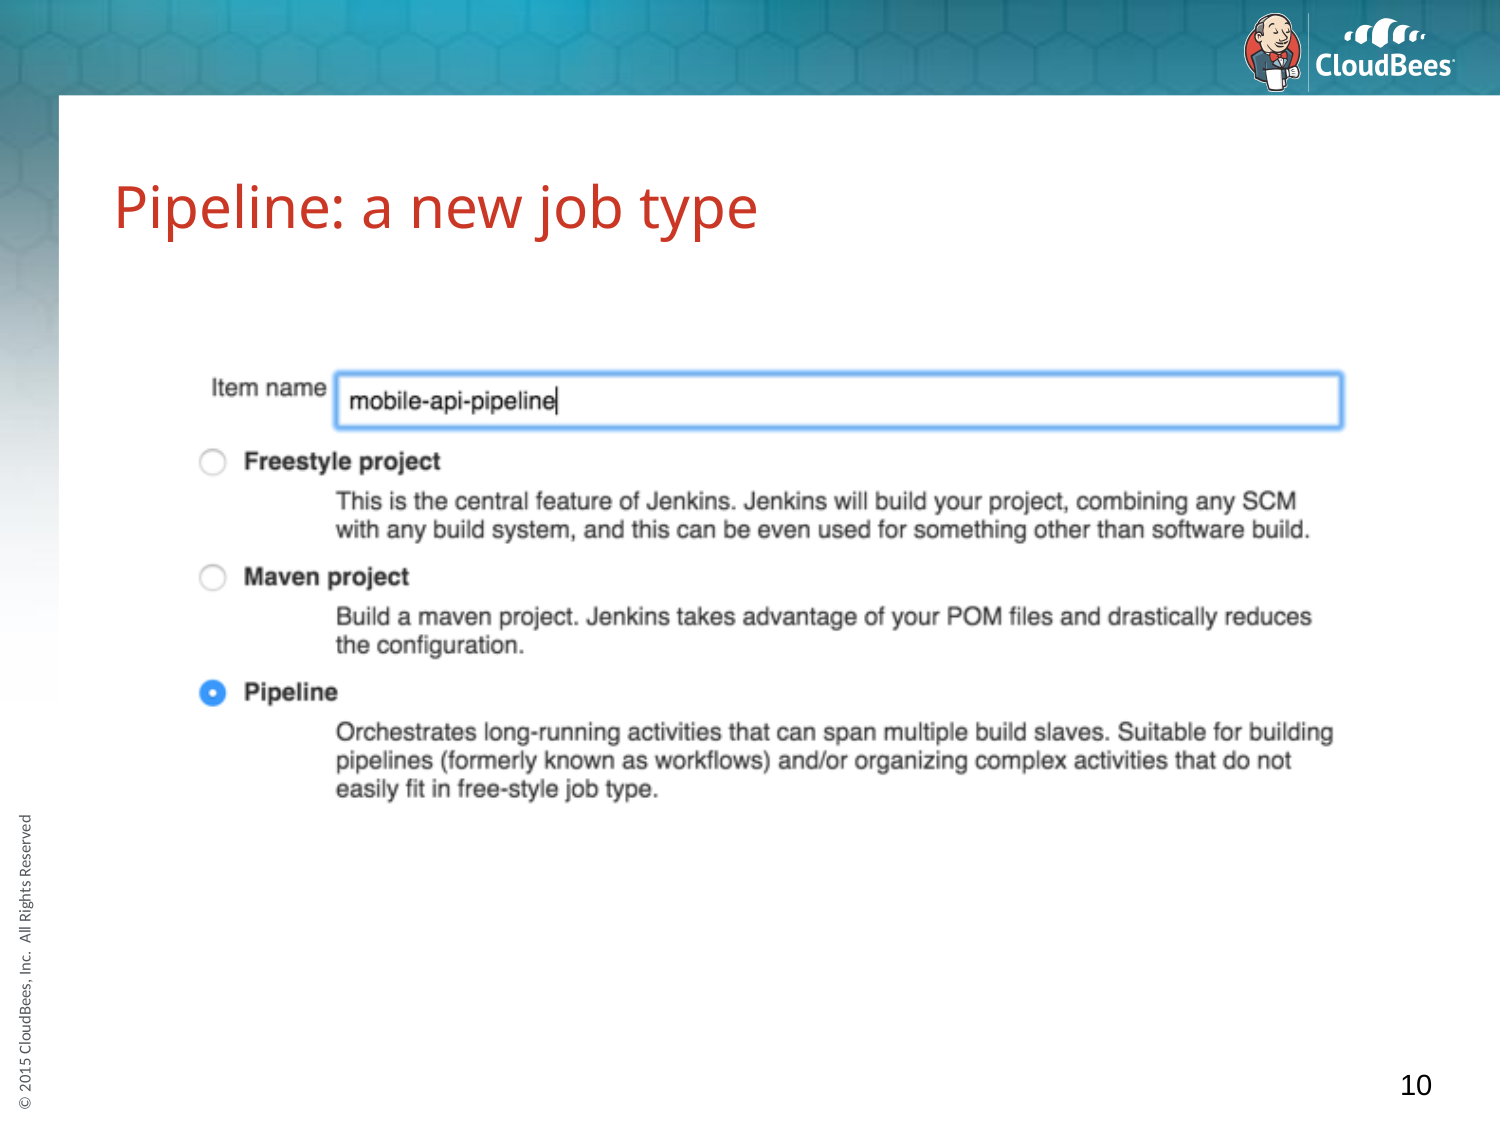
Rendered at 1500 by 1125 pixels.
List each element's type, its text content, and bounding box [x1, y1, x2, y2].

title Pipeline: a new job type [98, 136, 1448, 274]
picture [190, 360, 1356, 816]
slide_number 10 [1399, 1053, 1477, 1114]
picture [0, 0, 1500, 1125]
